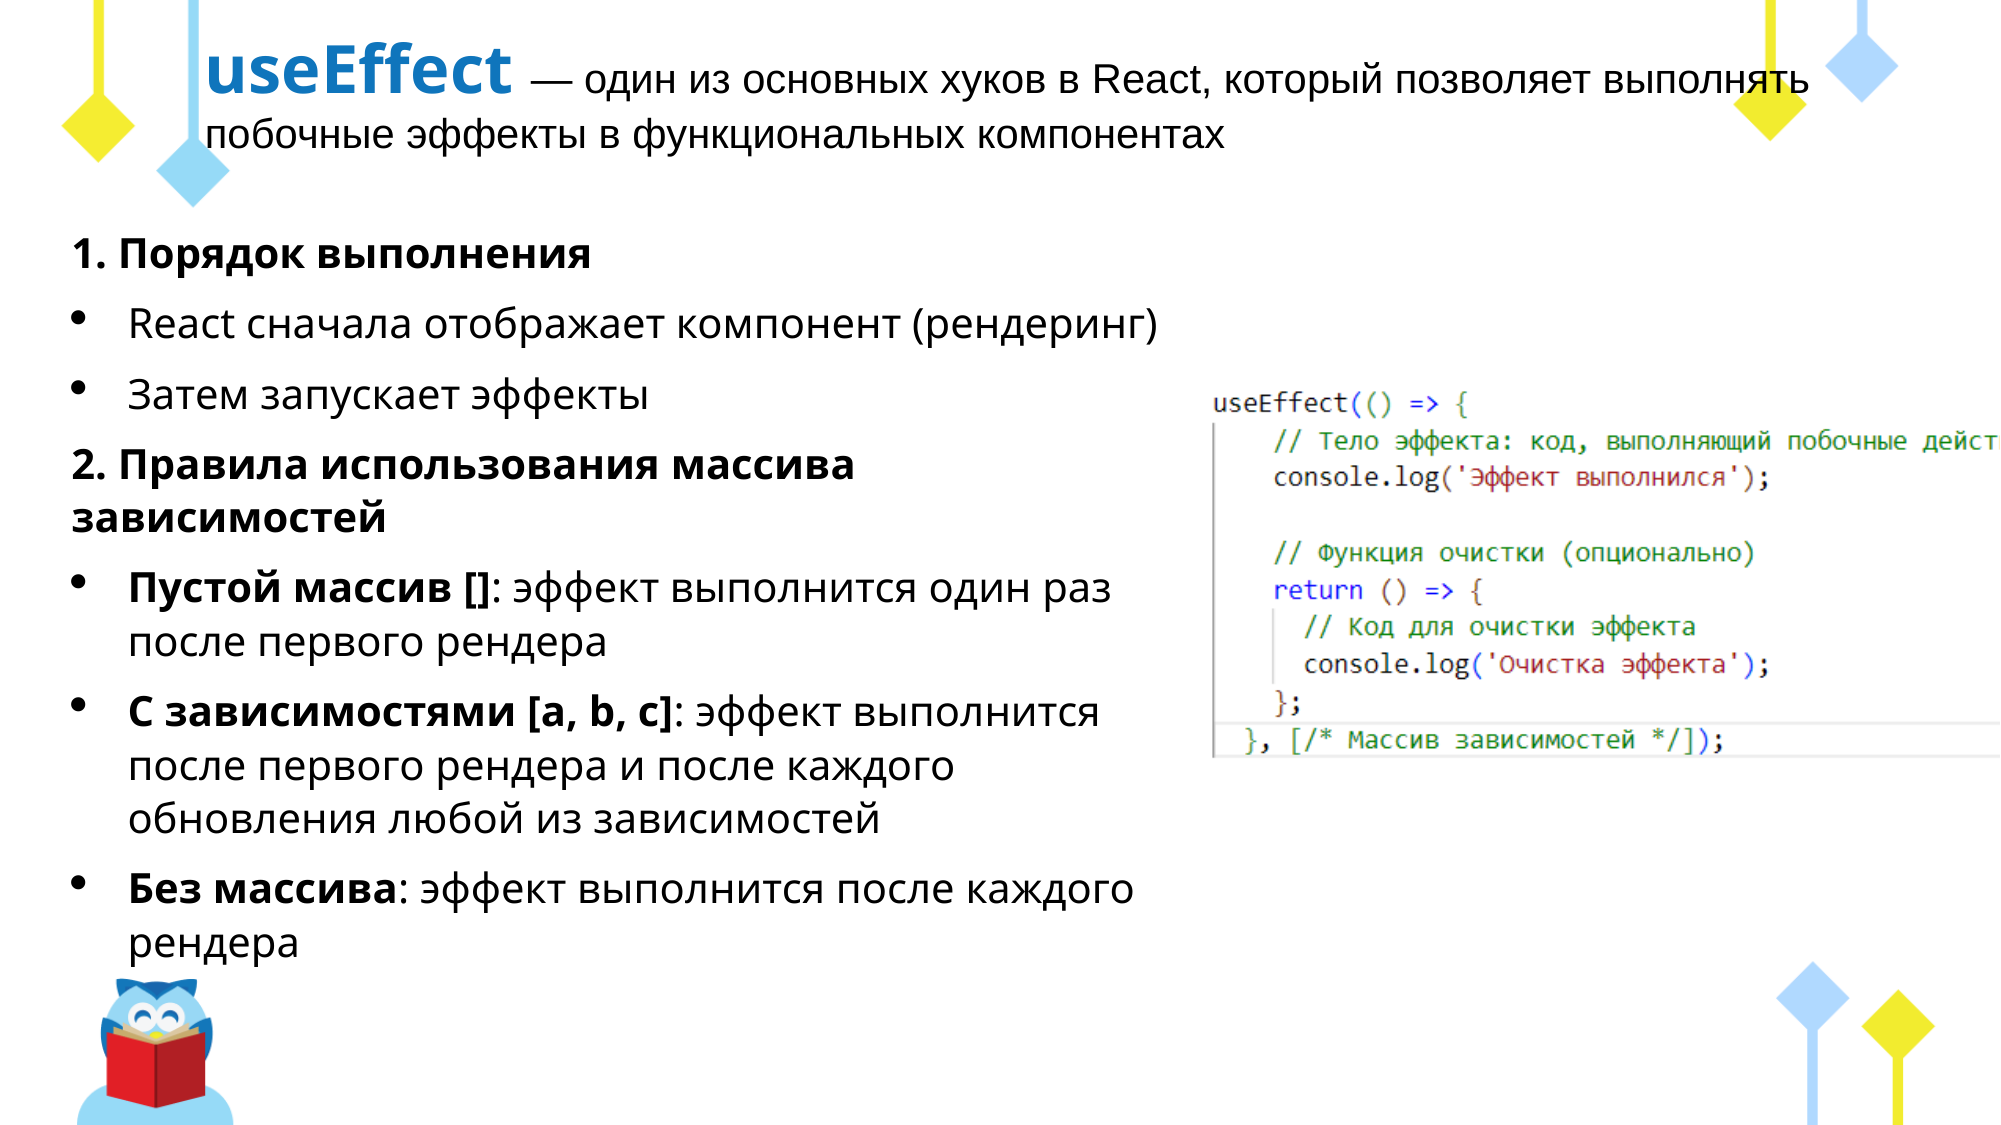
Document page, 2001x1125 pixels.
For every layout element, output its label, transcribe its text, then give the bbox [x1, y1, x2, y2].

text_box 1. Порядок выполнения React сначала отображает компонент (рендеринг) Затем запускает эффекты 2. Правила использования массива зависимостей Пустой массив []: эффект выполнится один раз после первого рендера С зависимостями [a, b, c]: эффект выполнится после первого рендера и после каждого обновления любой из зависимостей Без массива: эффект выполнится после каждого рендера [56, 216, 1186, 1044]
text_box useEffect — один из основных хуков в React, который позволяет выполнять побочные эффекты в функциональных компонентах [190, 19, 2000, 245]
picture [0, 0, 2000, 1125]
